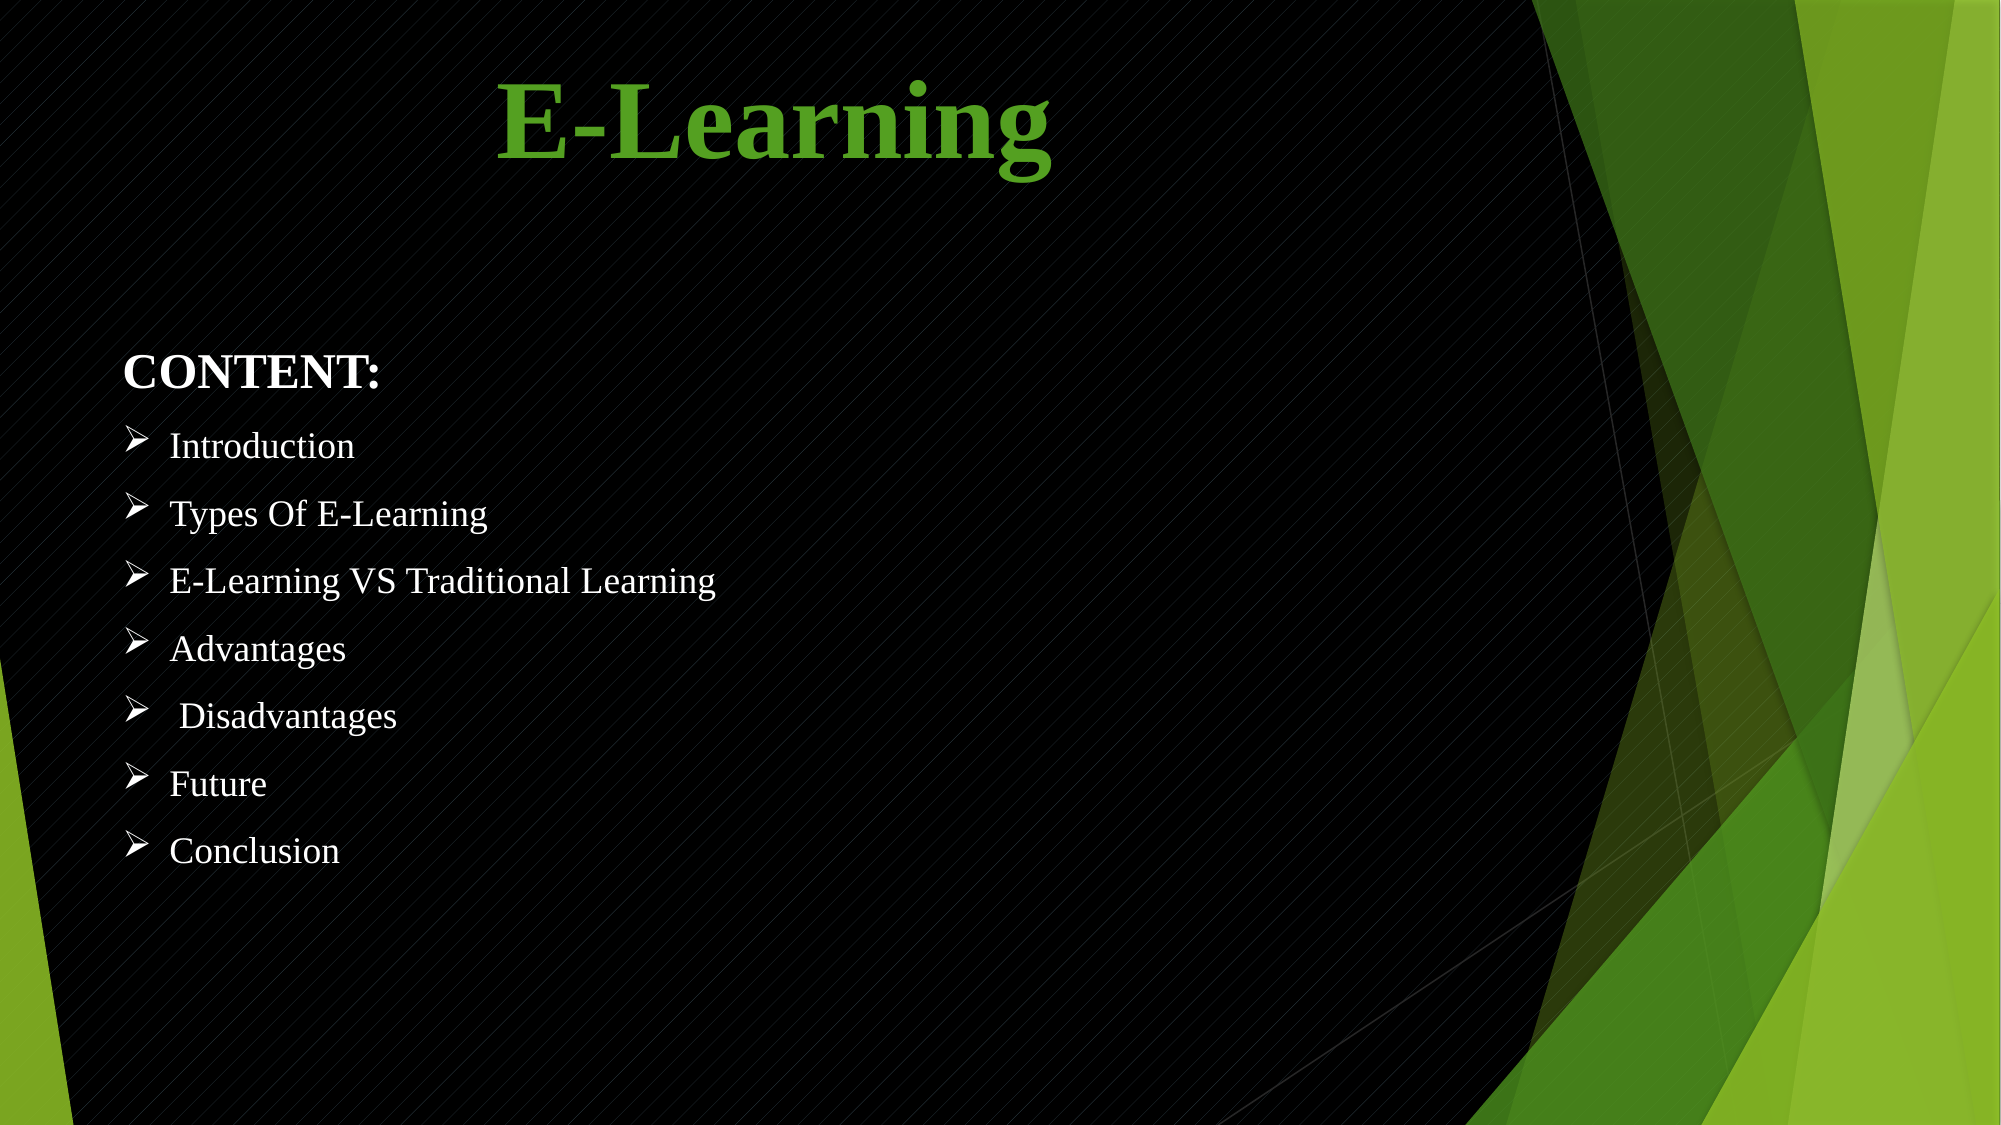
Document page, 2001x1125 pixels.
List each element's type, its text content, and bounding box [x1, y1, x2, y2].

text_box E-Learning [482, 38, 1209, 189]
text_box CONTENT: Introduction Types Of E-Learning E-Learning VS Traditional Learning Advantages Disadvantages Future Conclusion [107, 331, 846, 924]
